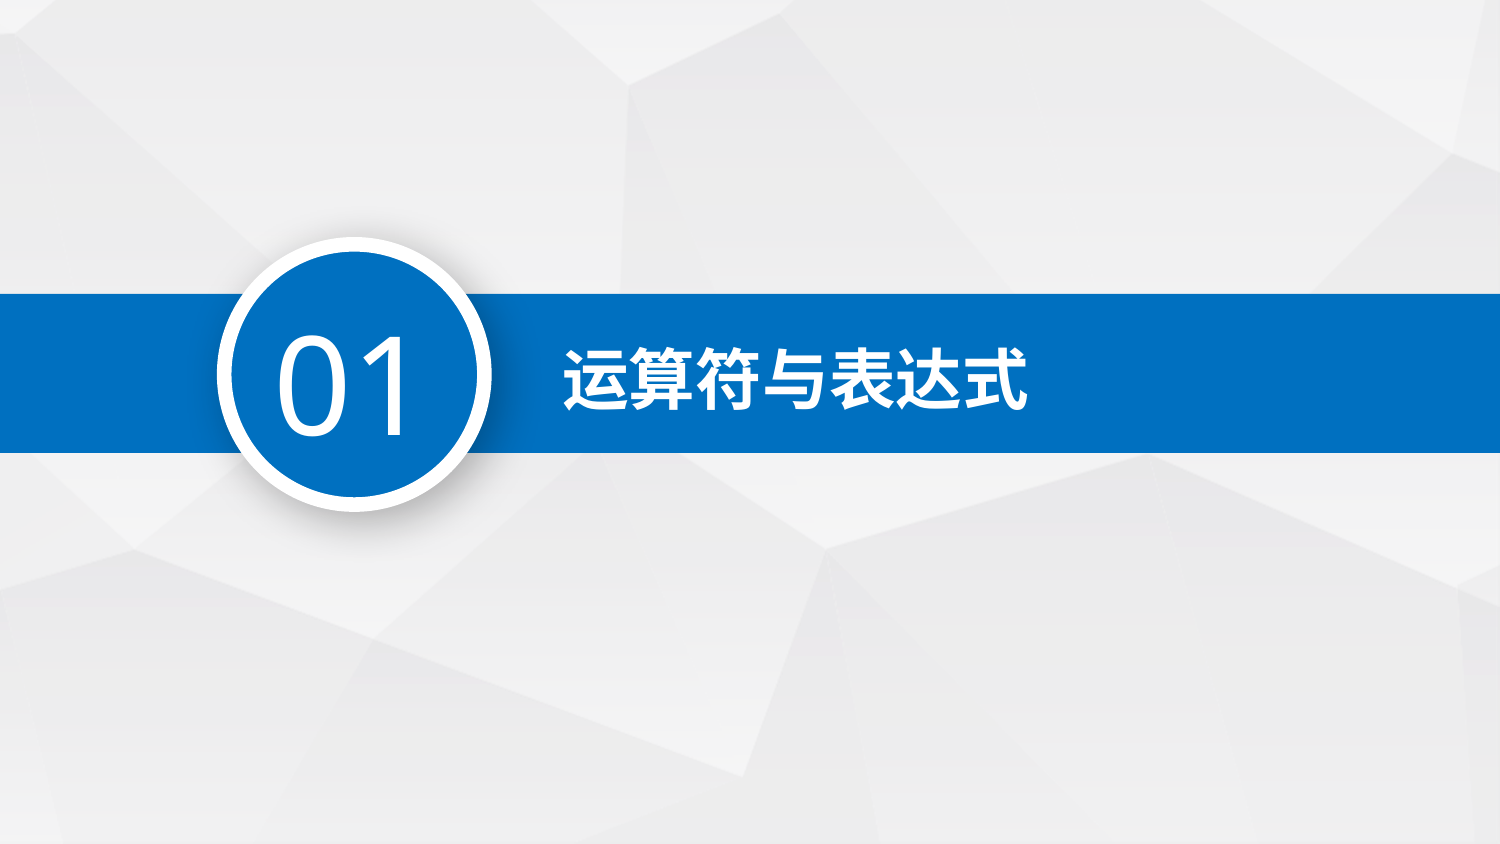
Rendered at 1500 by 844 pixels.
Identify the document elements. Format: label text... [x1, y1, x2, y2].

picture [0, 0, 1500, 292]
text_box 运算符与表达式 [547, 330, 1079, 426]
text_box [499, 292, 1500, 455]
text_box [0, 292, 217, 455]
picture [0, 455, 1500, 844]
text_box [223, 244, 485, 505]
